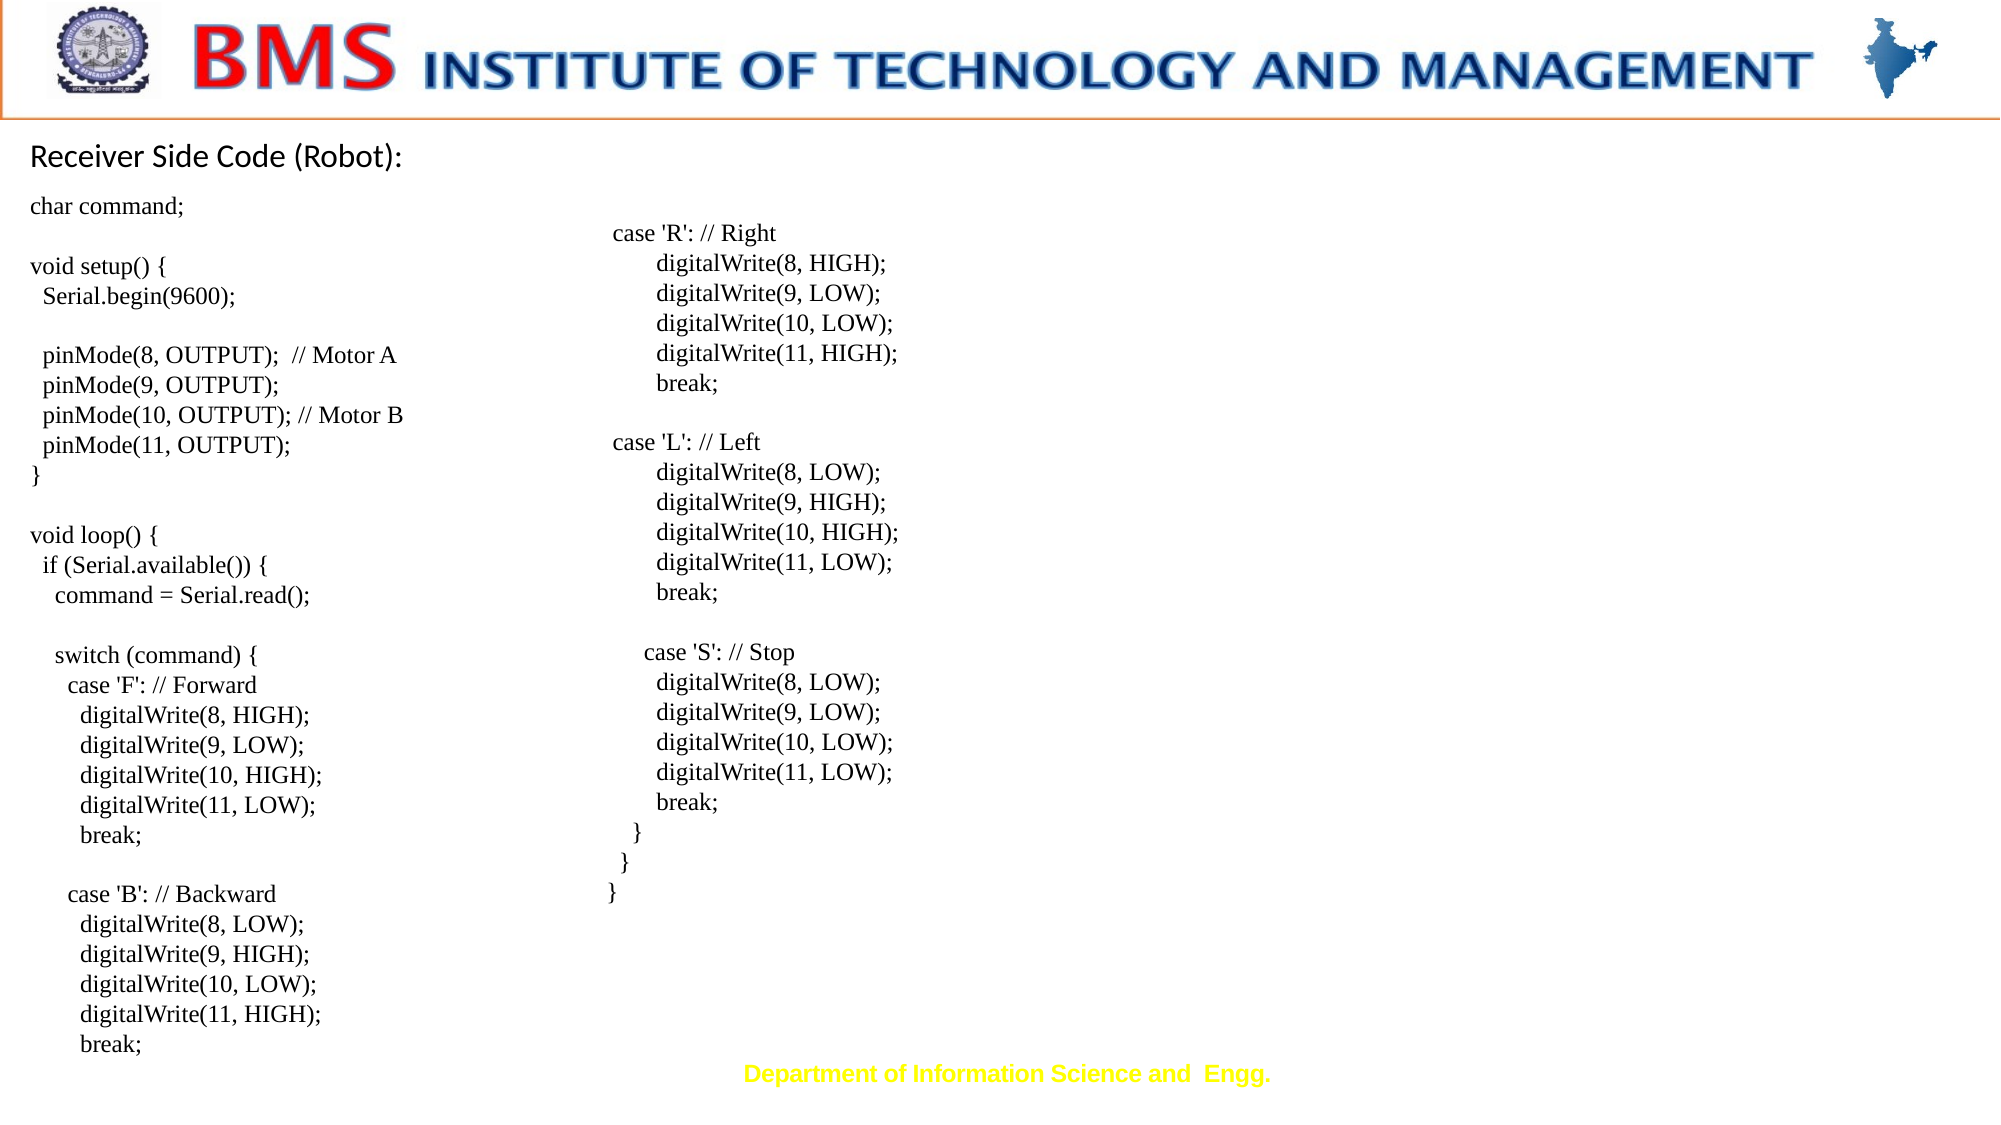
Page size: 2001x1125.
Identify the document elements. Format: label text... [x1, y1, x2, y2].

text_box case 'R': // Right digitalWrite(8, HIGH); digitalWrite(9, LOW); digitalWrite(10, LOW); digitalWrite(11, HIGH); break; case 'L': // Left digitalWrite(8, LOW); digitalWrite(9, HIGH); digitalWrite(10, HIGH); digitalWrite(11, LOW); break; case 'S': // Stop digitalWrite(8, LOW); digitalWrite(9, LOW); digitalWrite(10, LOW); digitalWrite(11, LOW); break; } } } [591, 208, 1326, 943]
picture [0, 0, 2000, 120]
text_box char command; void setup() { Serial.begin(9600); pinMode(8, OUTPUT); // Motor A pinMode(9, OUTPUT); pinMode(10, OUTPUT); // Motor B pinMode(11, OUTPUT); } void loop() { if (Serial.available()) { command = Serial.read(); switch (command) { case 'F': // Forward digitalWrite(8, HIGH); digitalWrite(9, LOW); digitalWrite(10, HIGH); digitalWrite(11, LOW); break; case 'B': // Backward digitalWrite(8, LOW); digitalWrite(9, HIGH); digitalWrite(10, LOW); digitalWrite(11, HIGH); break; [15, 181, 1500, 1098]
text_box Receiver Side Code (Robot): [15, 126, 849, 181]
